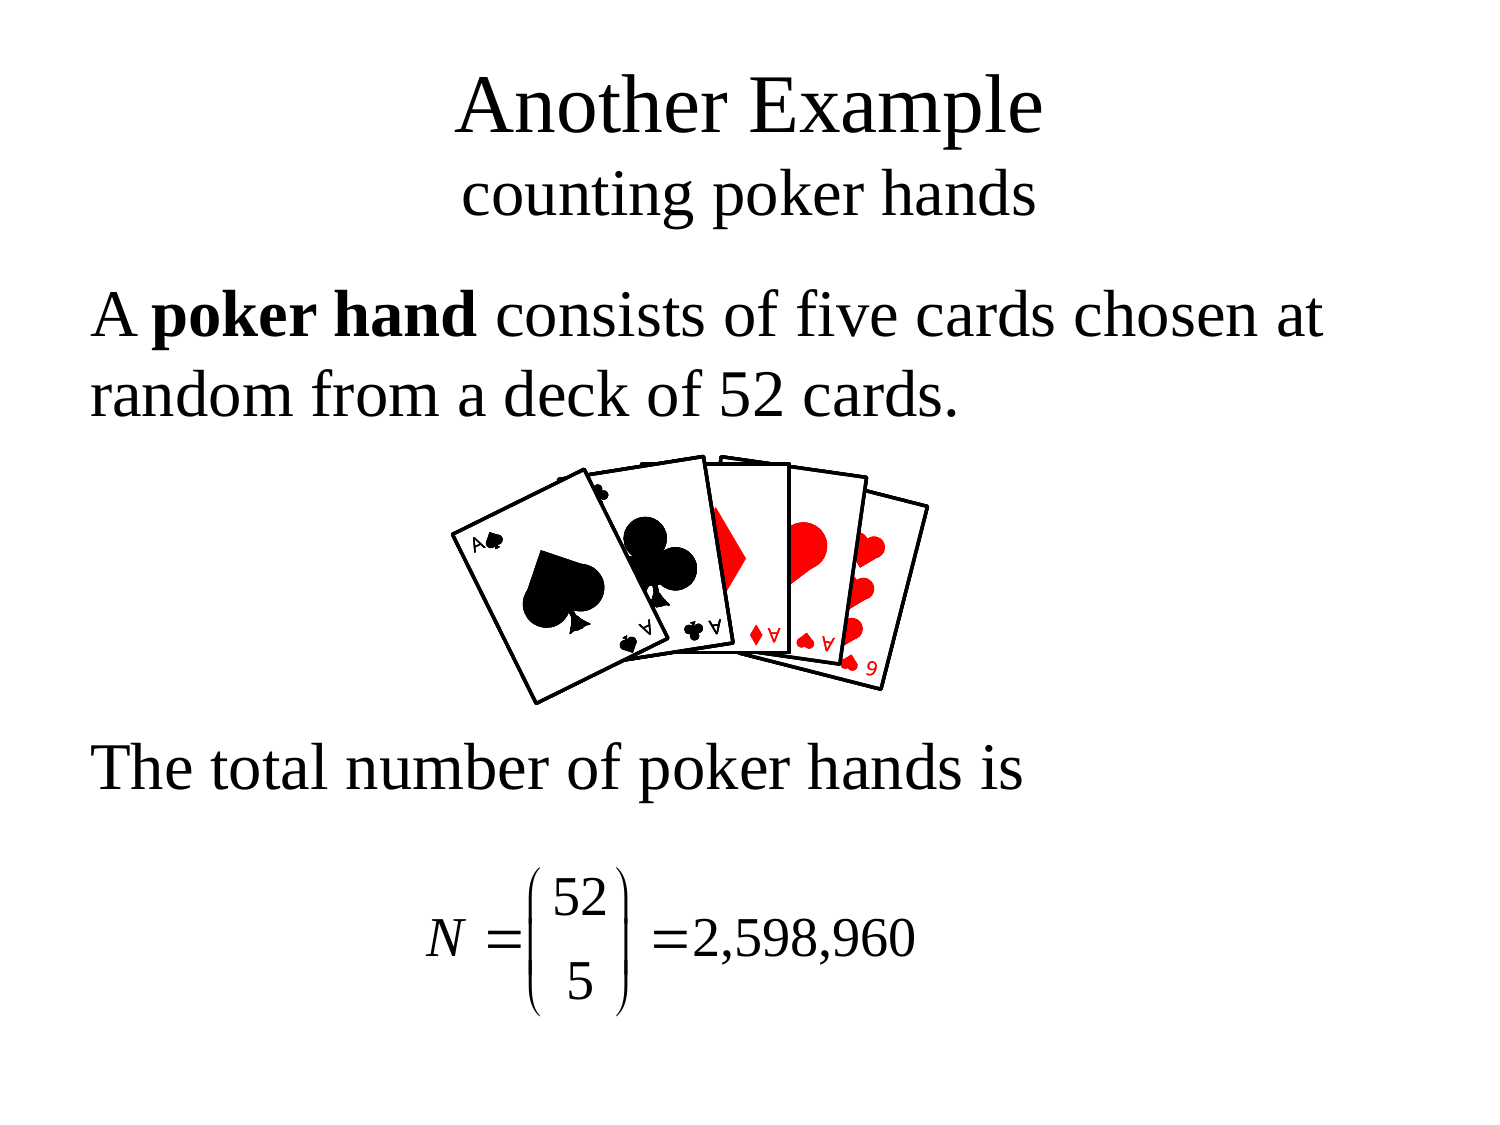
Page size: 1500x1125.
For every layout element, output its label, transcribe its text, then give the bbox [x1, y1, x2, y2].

picture [448, 452, 933, 707]
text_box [414, 857, 926, 1027]
list A poker hand consists of five cards chosen at random from a deck of 52 cards. The total number of poker hands is [75, 262, 1425, 1005]
title Another Example counting poker hands [75, 45, 1425, 233]
